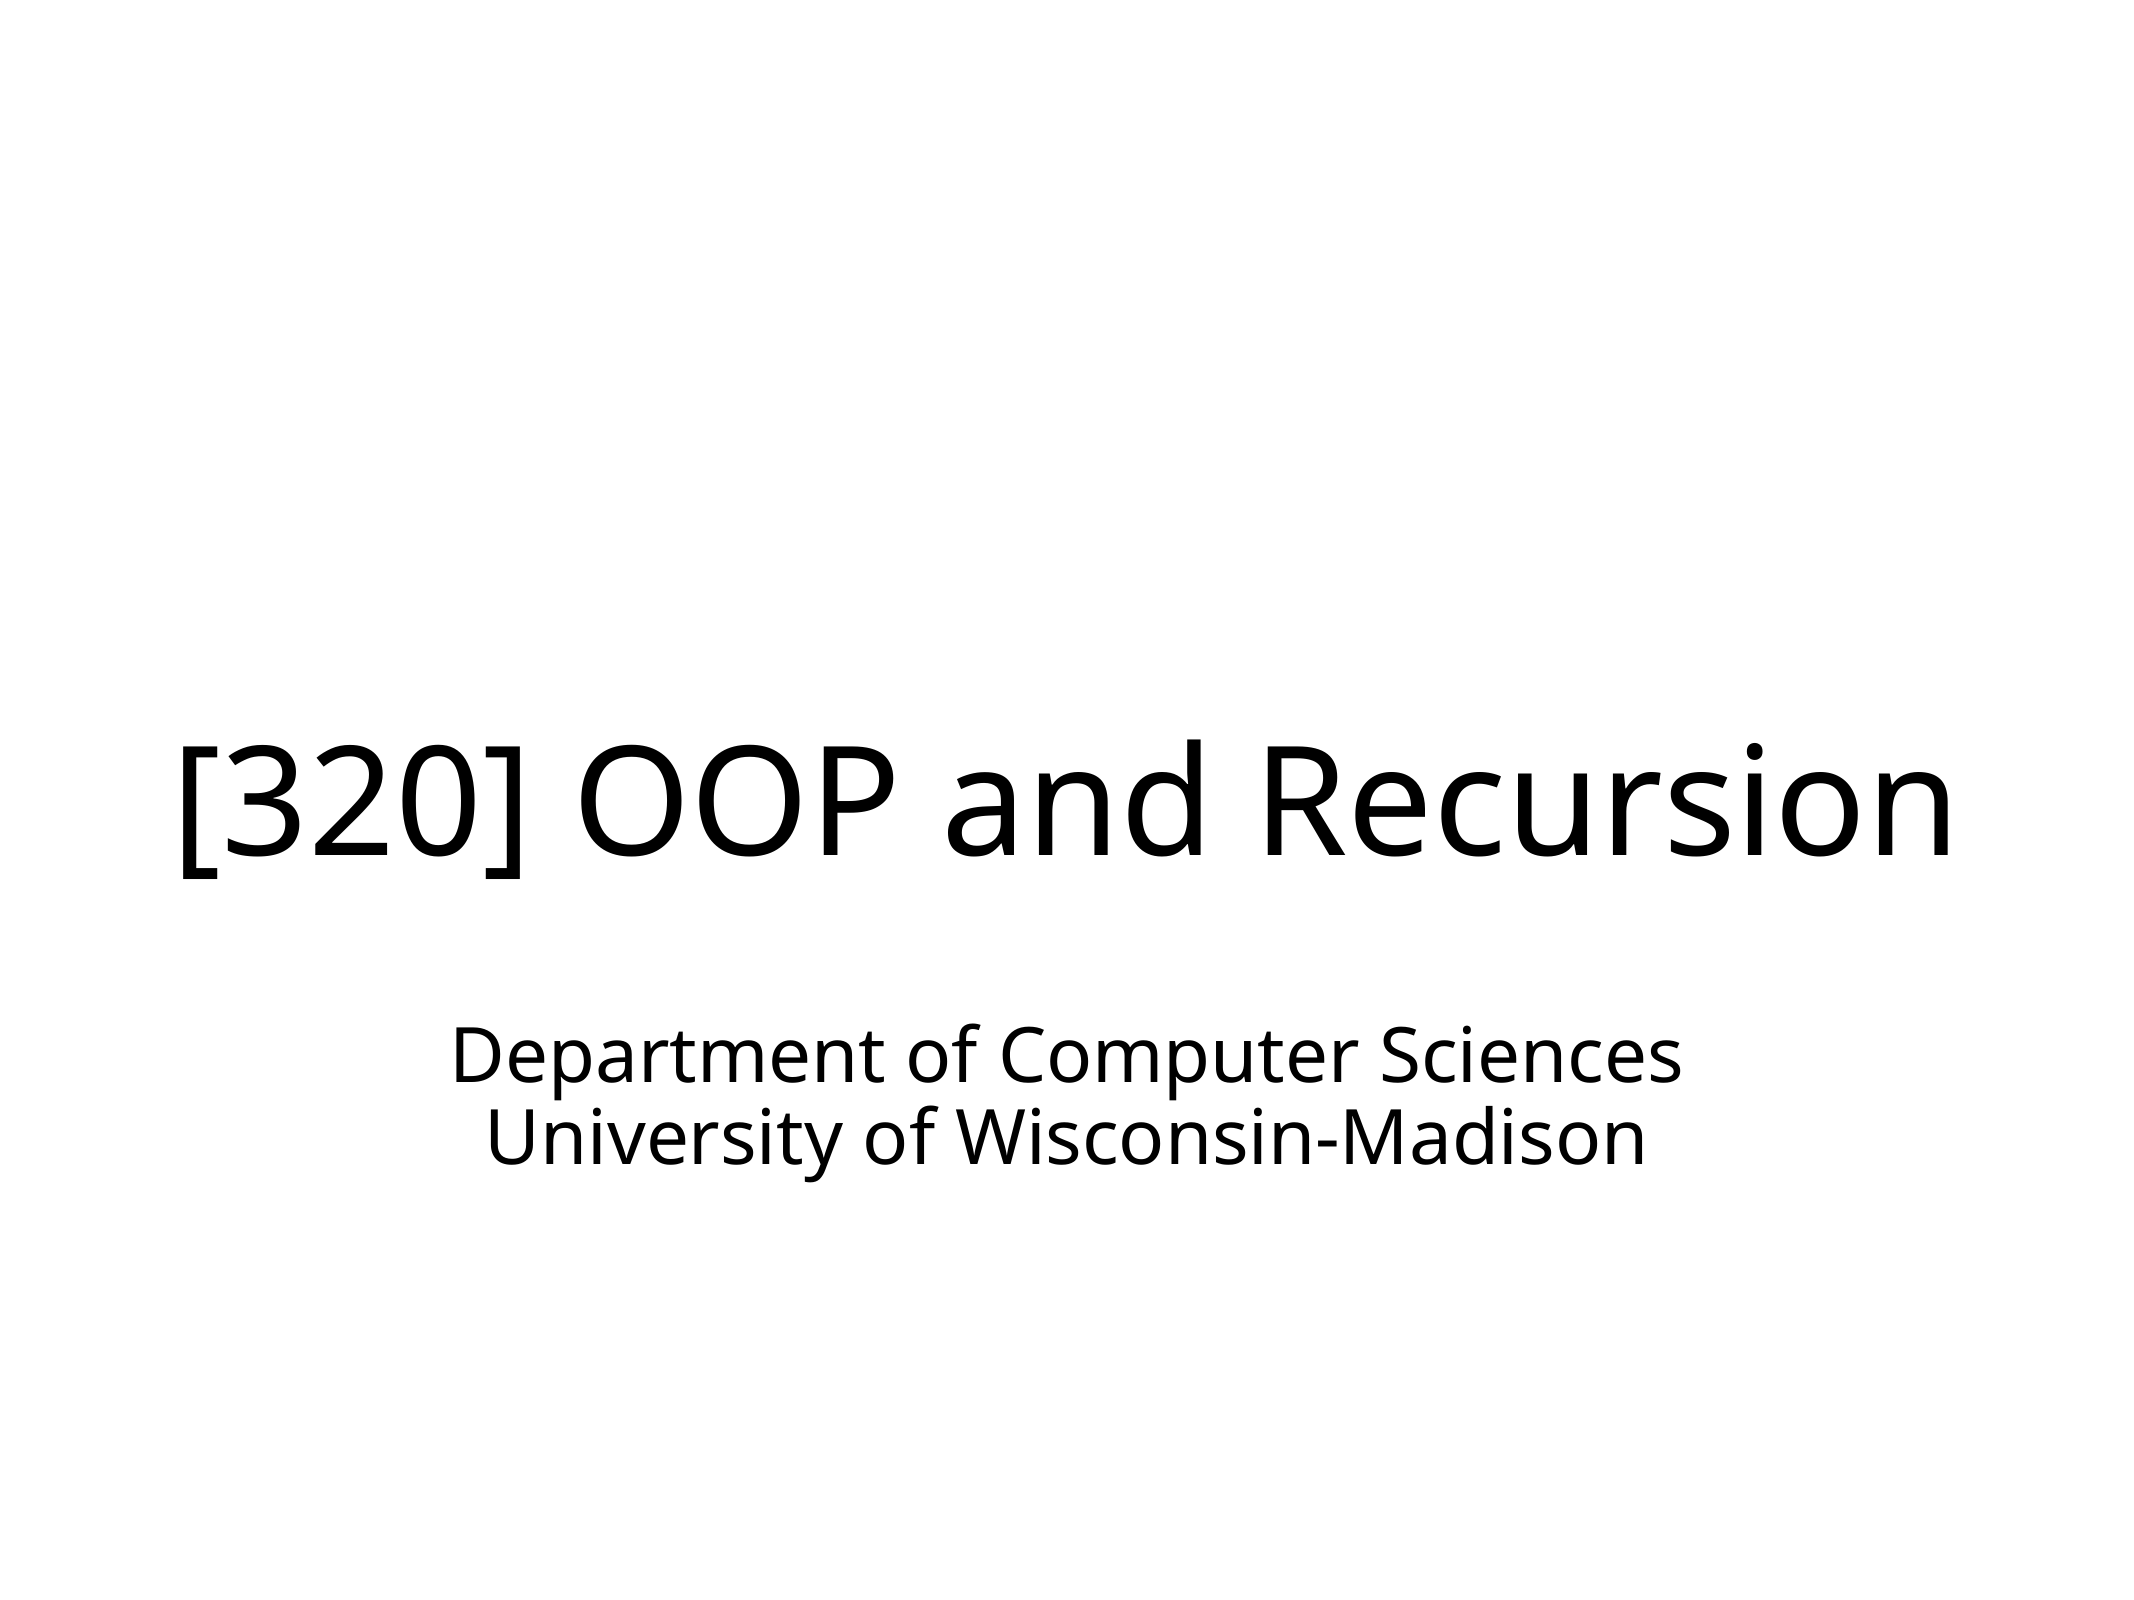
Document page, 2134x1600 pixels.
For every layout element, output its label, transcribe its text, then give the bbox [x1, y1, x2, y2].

title [320] OOP and Recursion [34, 351, 2100, 895]
list Department of Computer Sciences University of Wisconsin-Madison [207, 1007, 1926, 1195]
